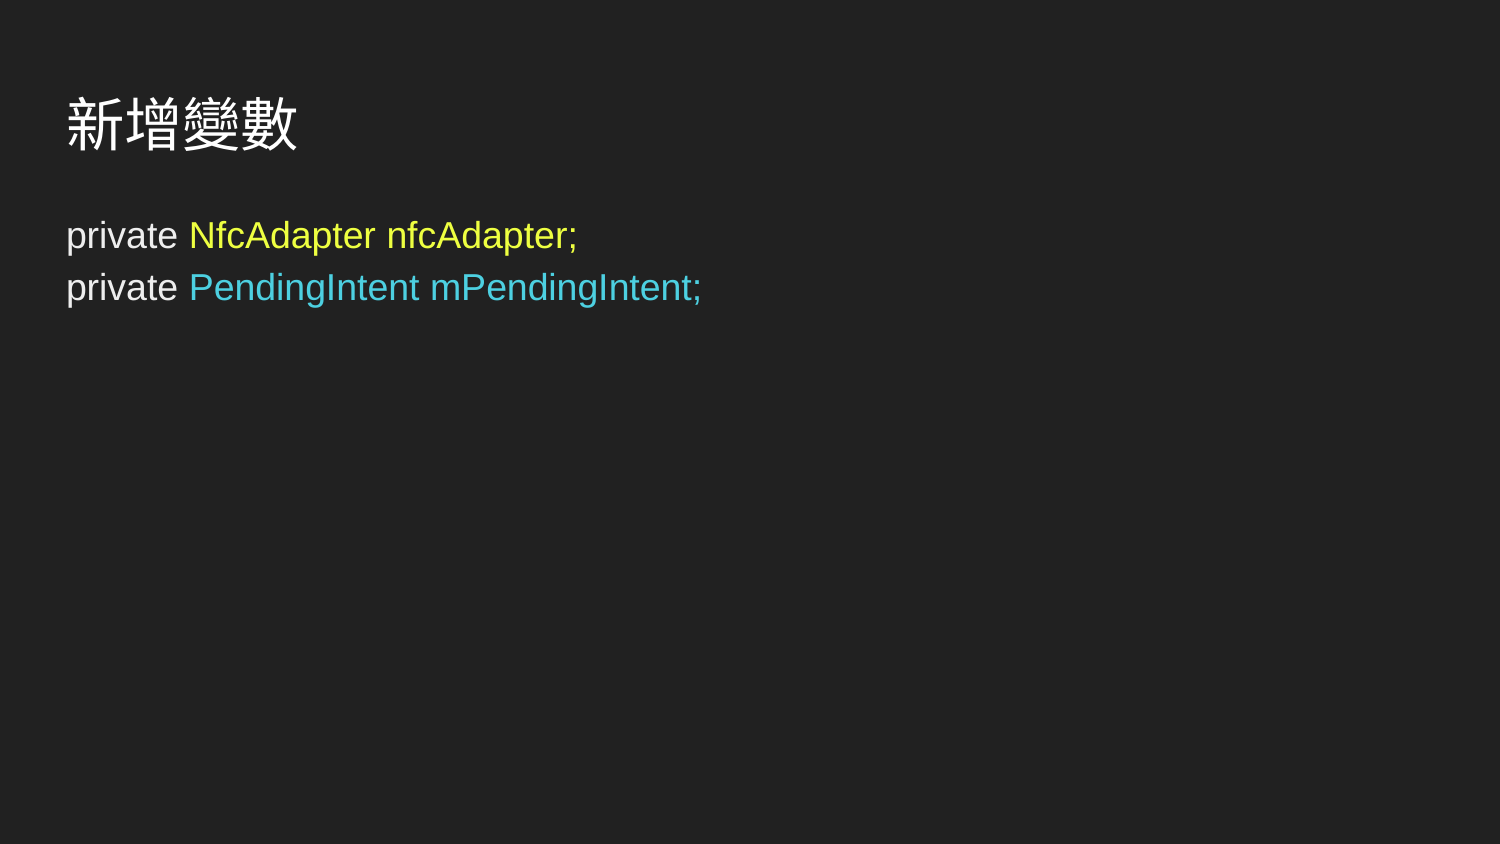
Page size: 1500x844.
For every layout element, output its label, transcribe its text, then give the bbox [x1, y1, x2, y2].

list private NfcAdapter nfcAdapter; private PendingIntent mPendingIntent; [51, 189, 1449, 750]
title 新增變數 [51, 72, 1449, 167]
